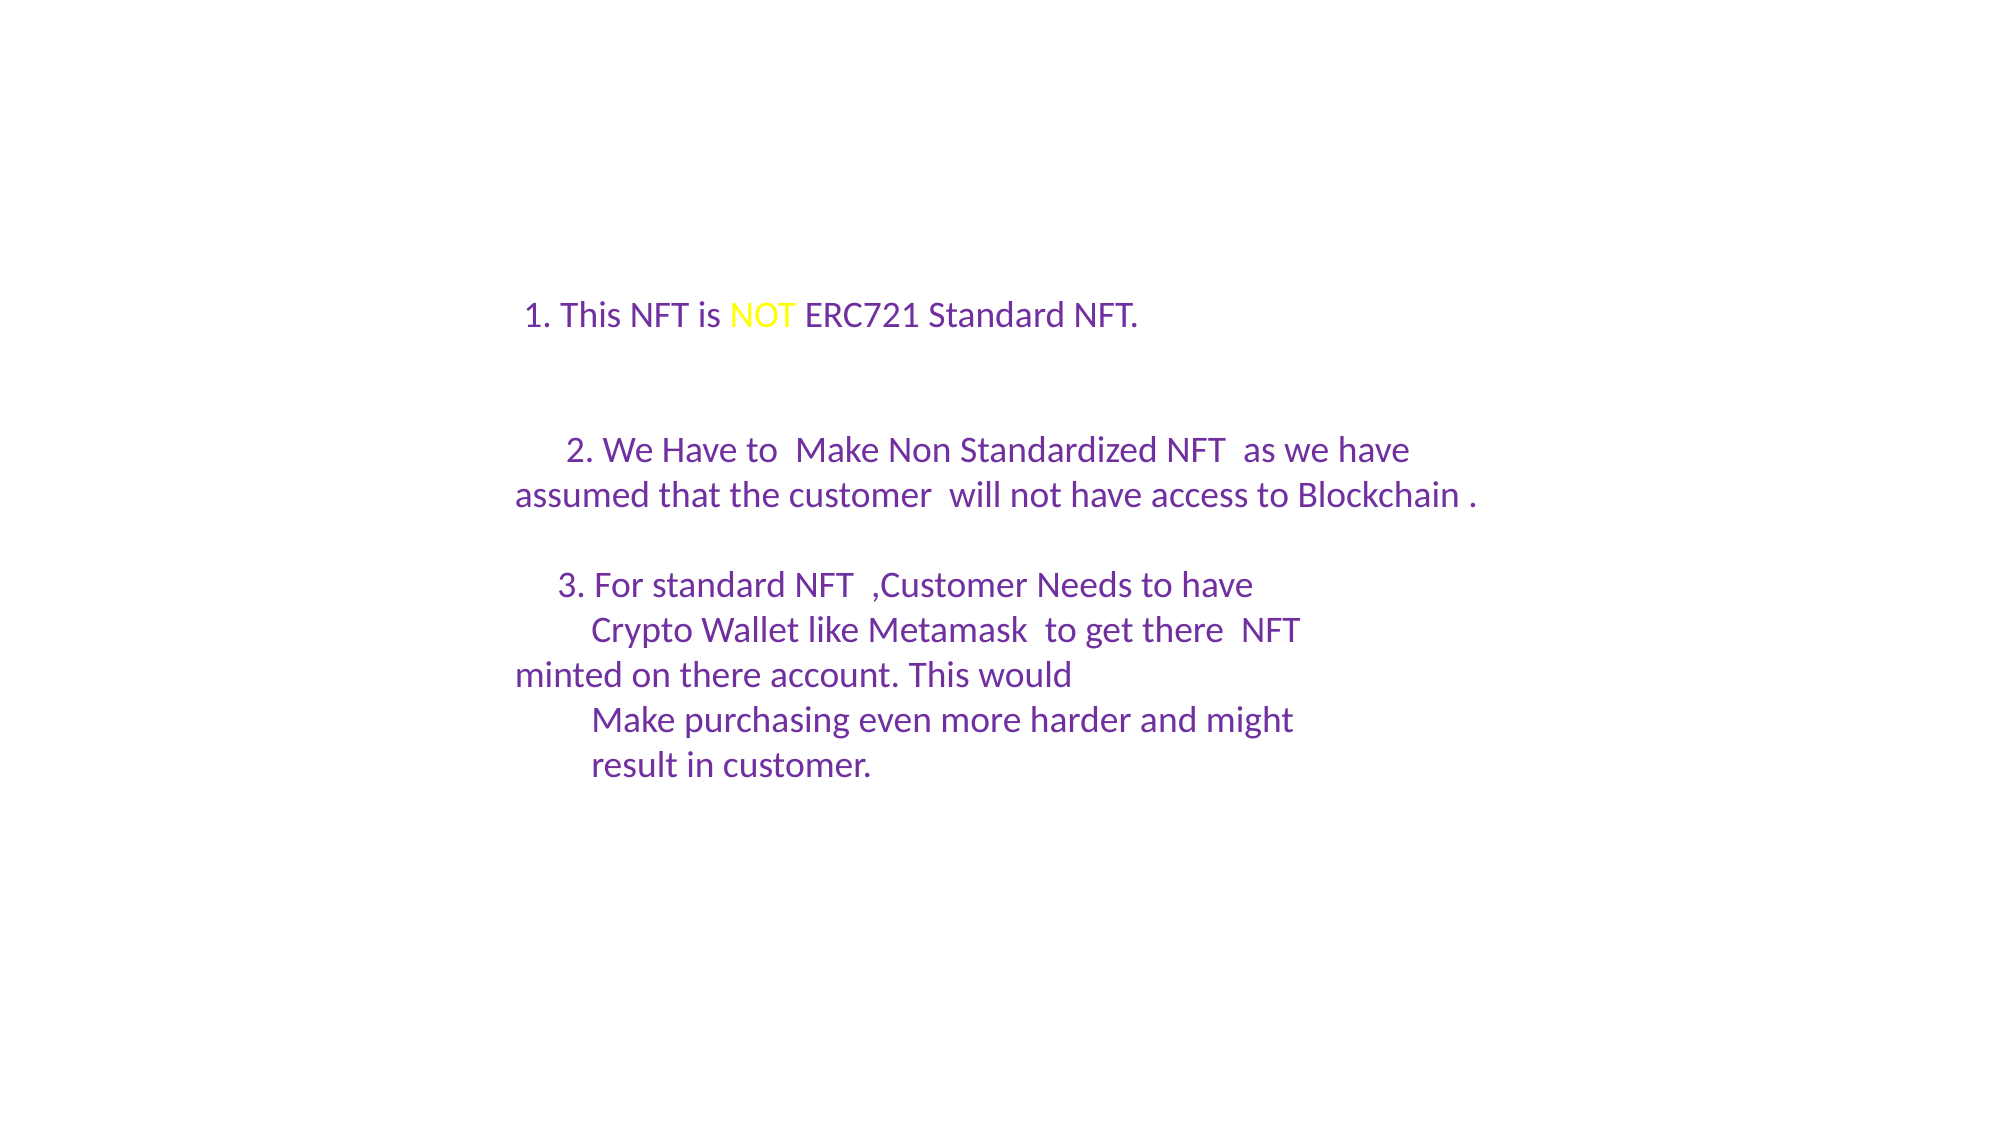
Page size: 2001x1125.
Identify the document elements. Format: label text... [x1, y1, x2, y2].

text_box 1. This NFT is NOT ERC721 Standard NFT. 2. We Have to Make Non Standardized NFT as we have assumed that the customer will not have access to Blockchain . 3. For standard NFT ,Customer Needs to have Crypto Wallet like Metamask to get there NFT minted on there account. This would Make purchasing even more harder and might result in customer. [500, 282, 1500, 792]
